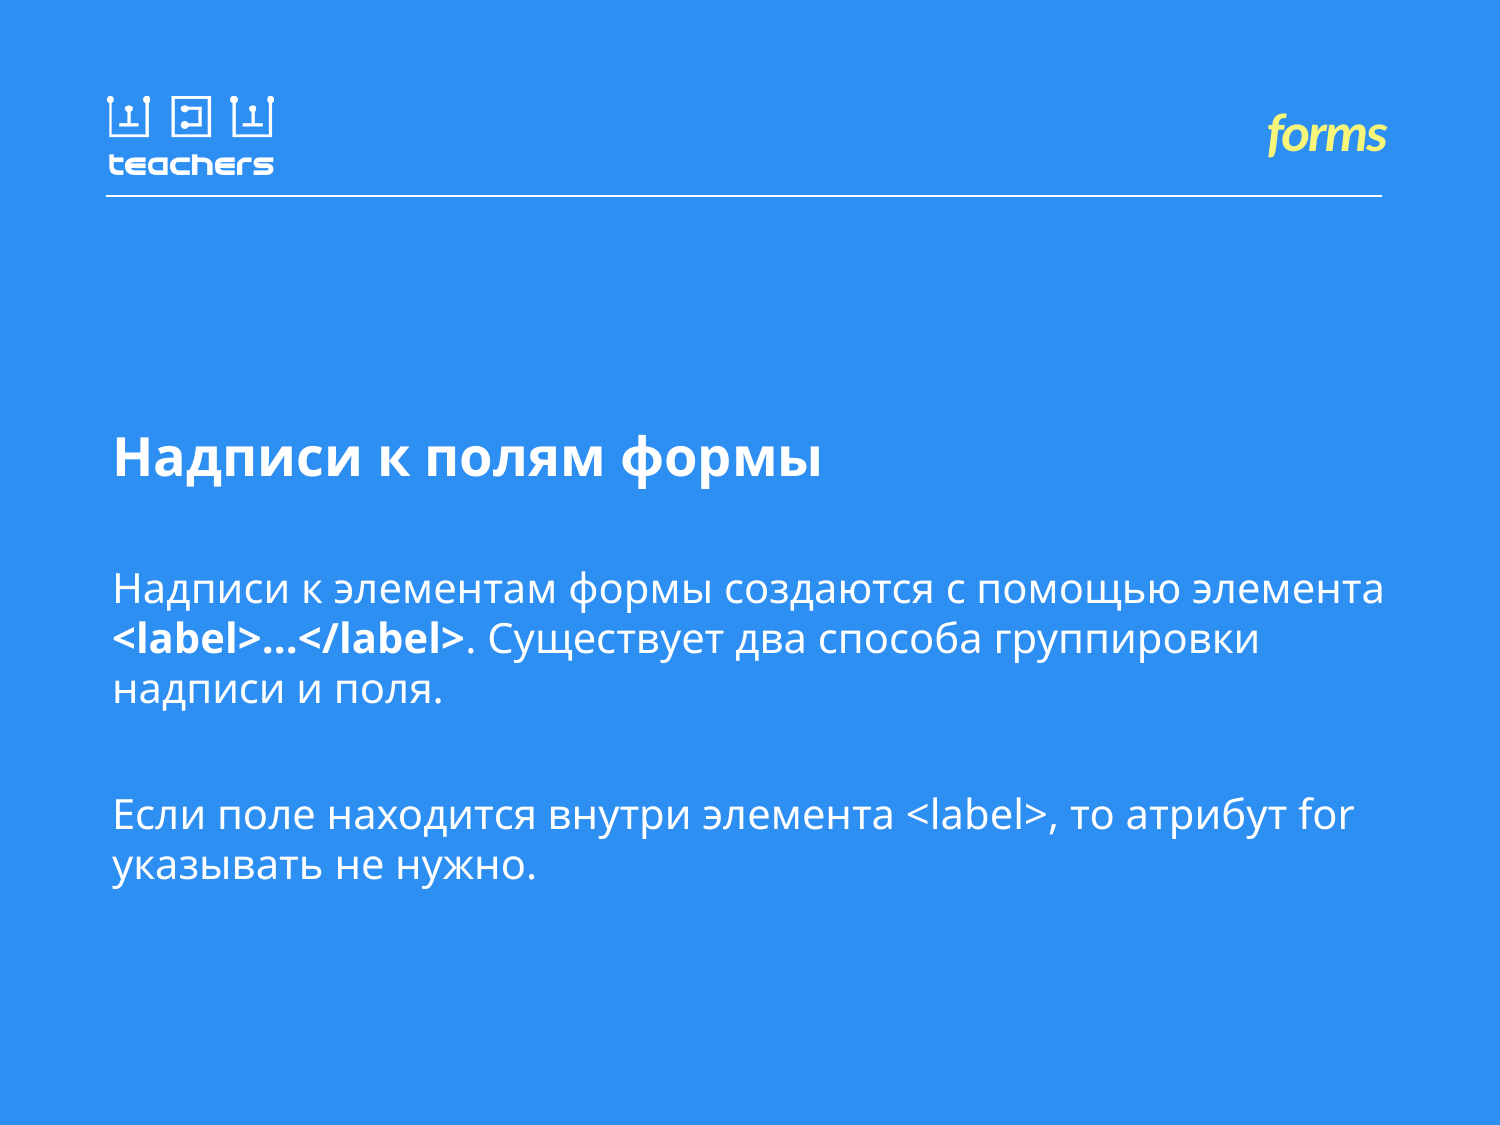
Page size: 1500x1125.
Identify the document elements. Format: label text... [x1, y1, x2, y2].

list forms [100, 81, 1388, 188]
picture [100, 86, 279, 182]
text_box Надписи к полям формы Надписи к элементам формы создаются с помощью элемента <label>...</label>. Существует два способа группировки надписи и поля. Если поле находится внутри элемента <label>, то атрибут for указывать не нужно. [100, 410, 1400, 900]
